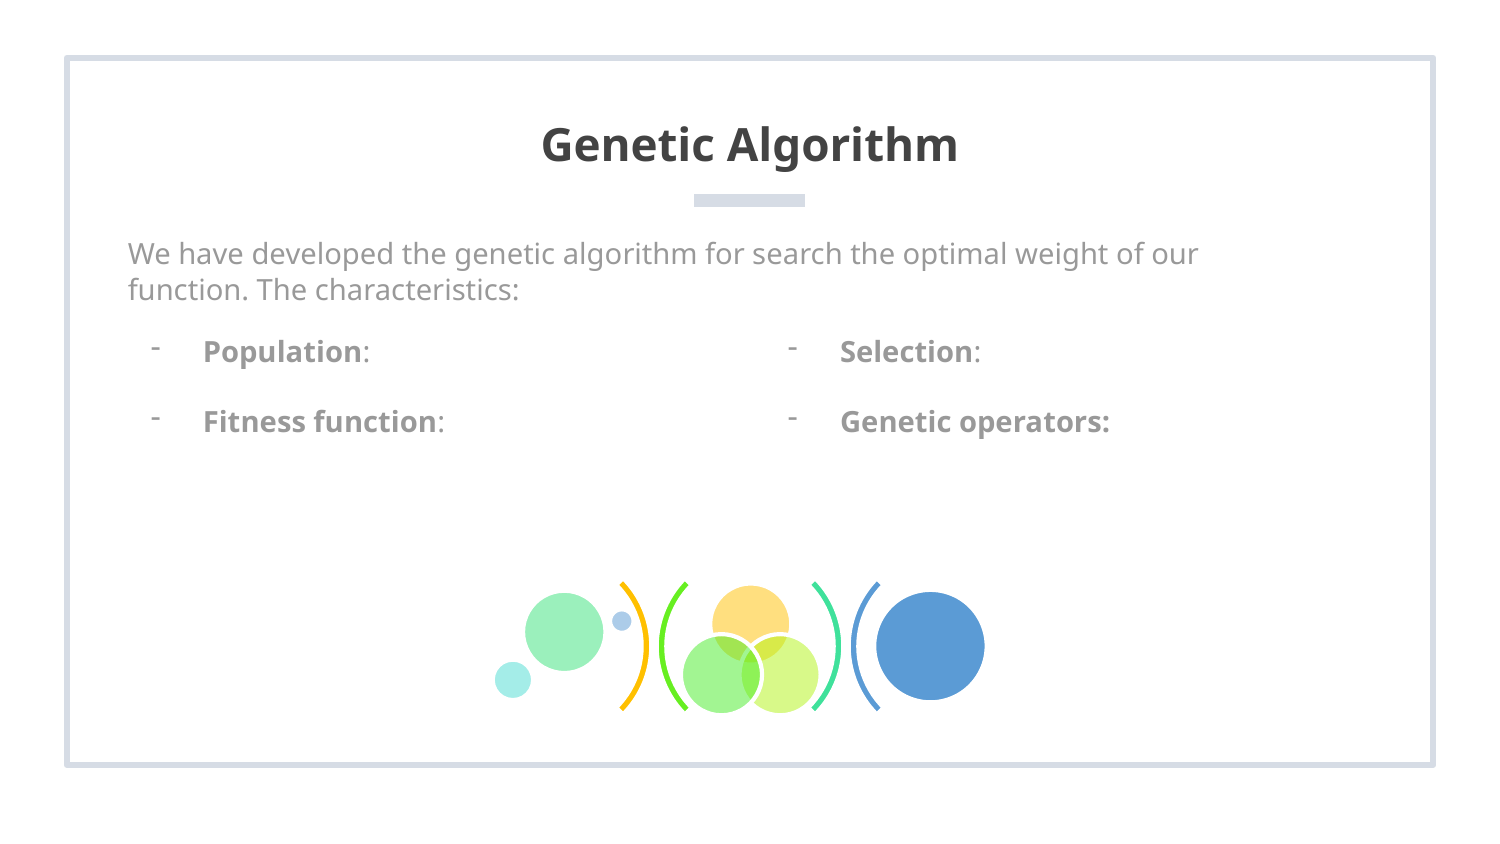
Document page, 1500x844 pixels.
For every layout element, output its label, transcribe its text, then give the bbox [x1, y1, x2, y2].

title Genetic Algorithm [0, 35, 1500, 186]
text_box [211, 549, 1289, 756]
text_box Population: Fitness function: [112, 318, 749, 576]
text_box Selection: Genetic operators: [749, 318, 1387, 576]
text_box We have developed the genetic algorithm for search the optimal weight of our function. The characteristics: [112, 220, 1288, 283]
